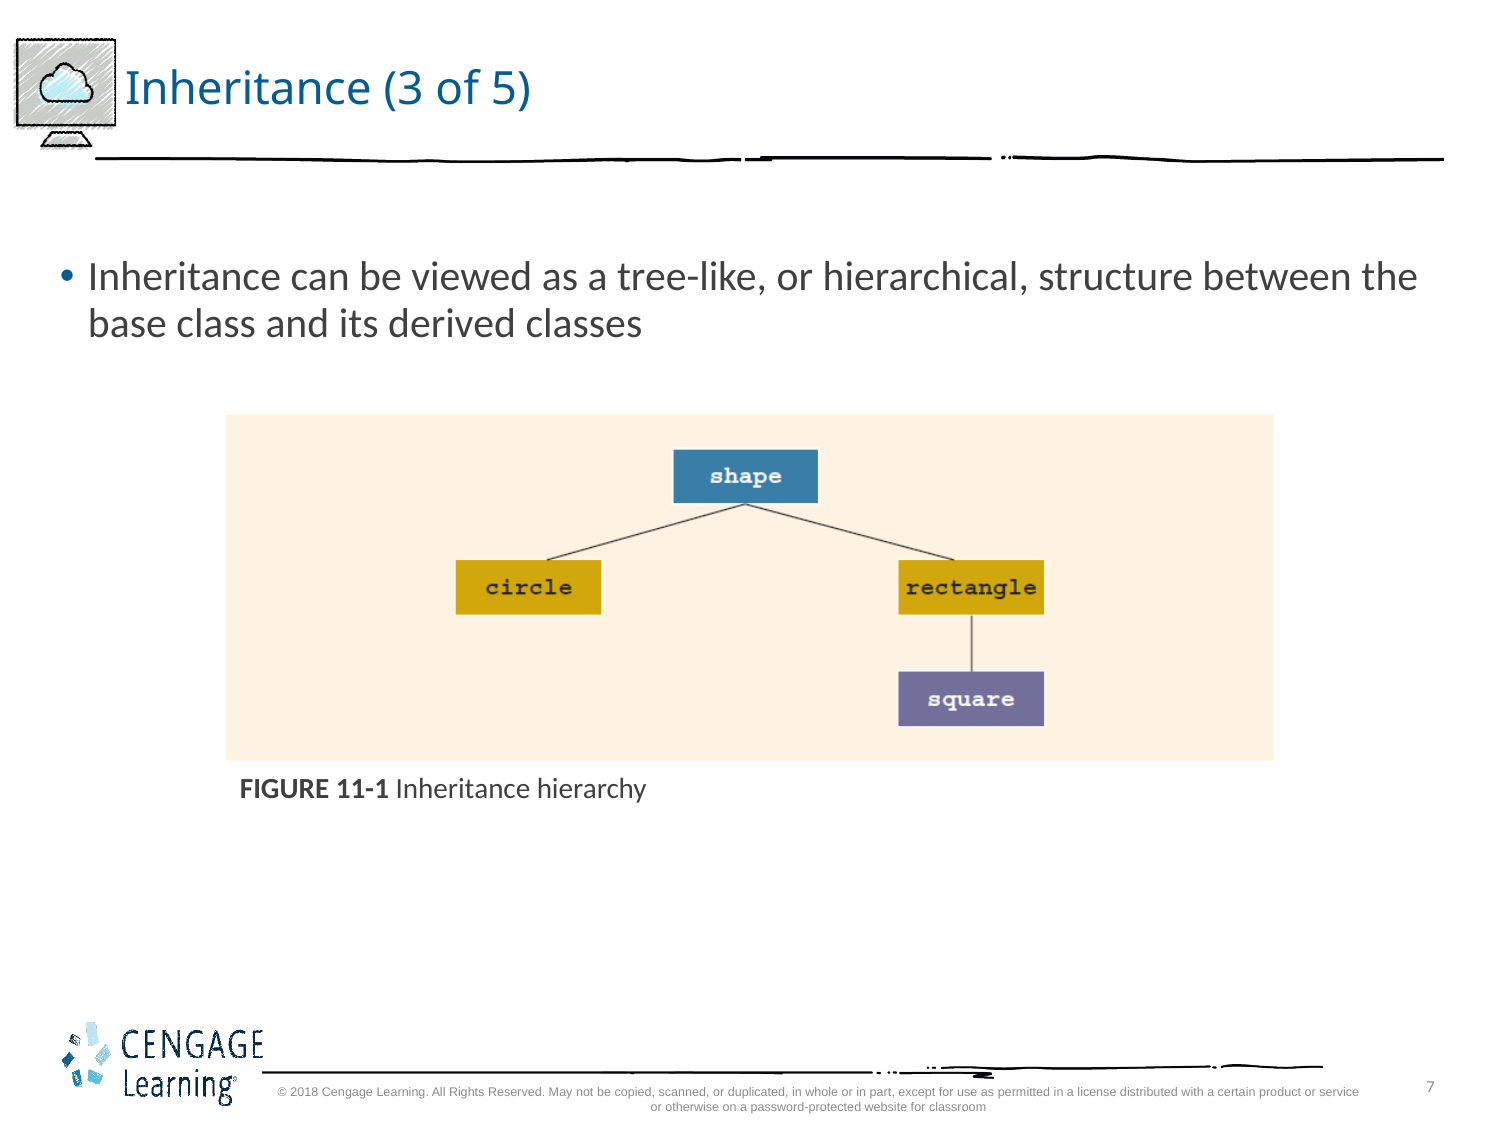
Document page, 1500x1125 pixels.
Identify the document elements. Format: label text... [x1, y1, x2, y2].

list Inheritance can be viewed as a tree-like, or hierarchical, structure between the base class and its derived classes [59, 252, 1441, 485]
text_box FIGURE 11-1 Inheritance hierarchy [224, 769, 1275, 814]
footer © 2018 Cengage Learning. All Rights Reserved. May not be copied, scanned, or duplicated, in whole or in part, except for use as permitted in a license distributed with a certain product or service or otherwise on a password-protected website for classroom [262, 1079, 1375, 1120]
picture [13, 36, 117, 151]
picture [224, 413, 1276, 763]
picture [62, 1022, 1323, 1106]
title Inheritance (3 of 5) [125, 66, 1442, 116]
picture [95, 155, 1444, 163]
